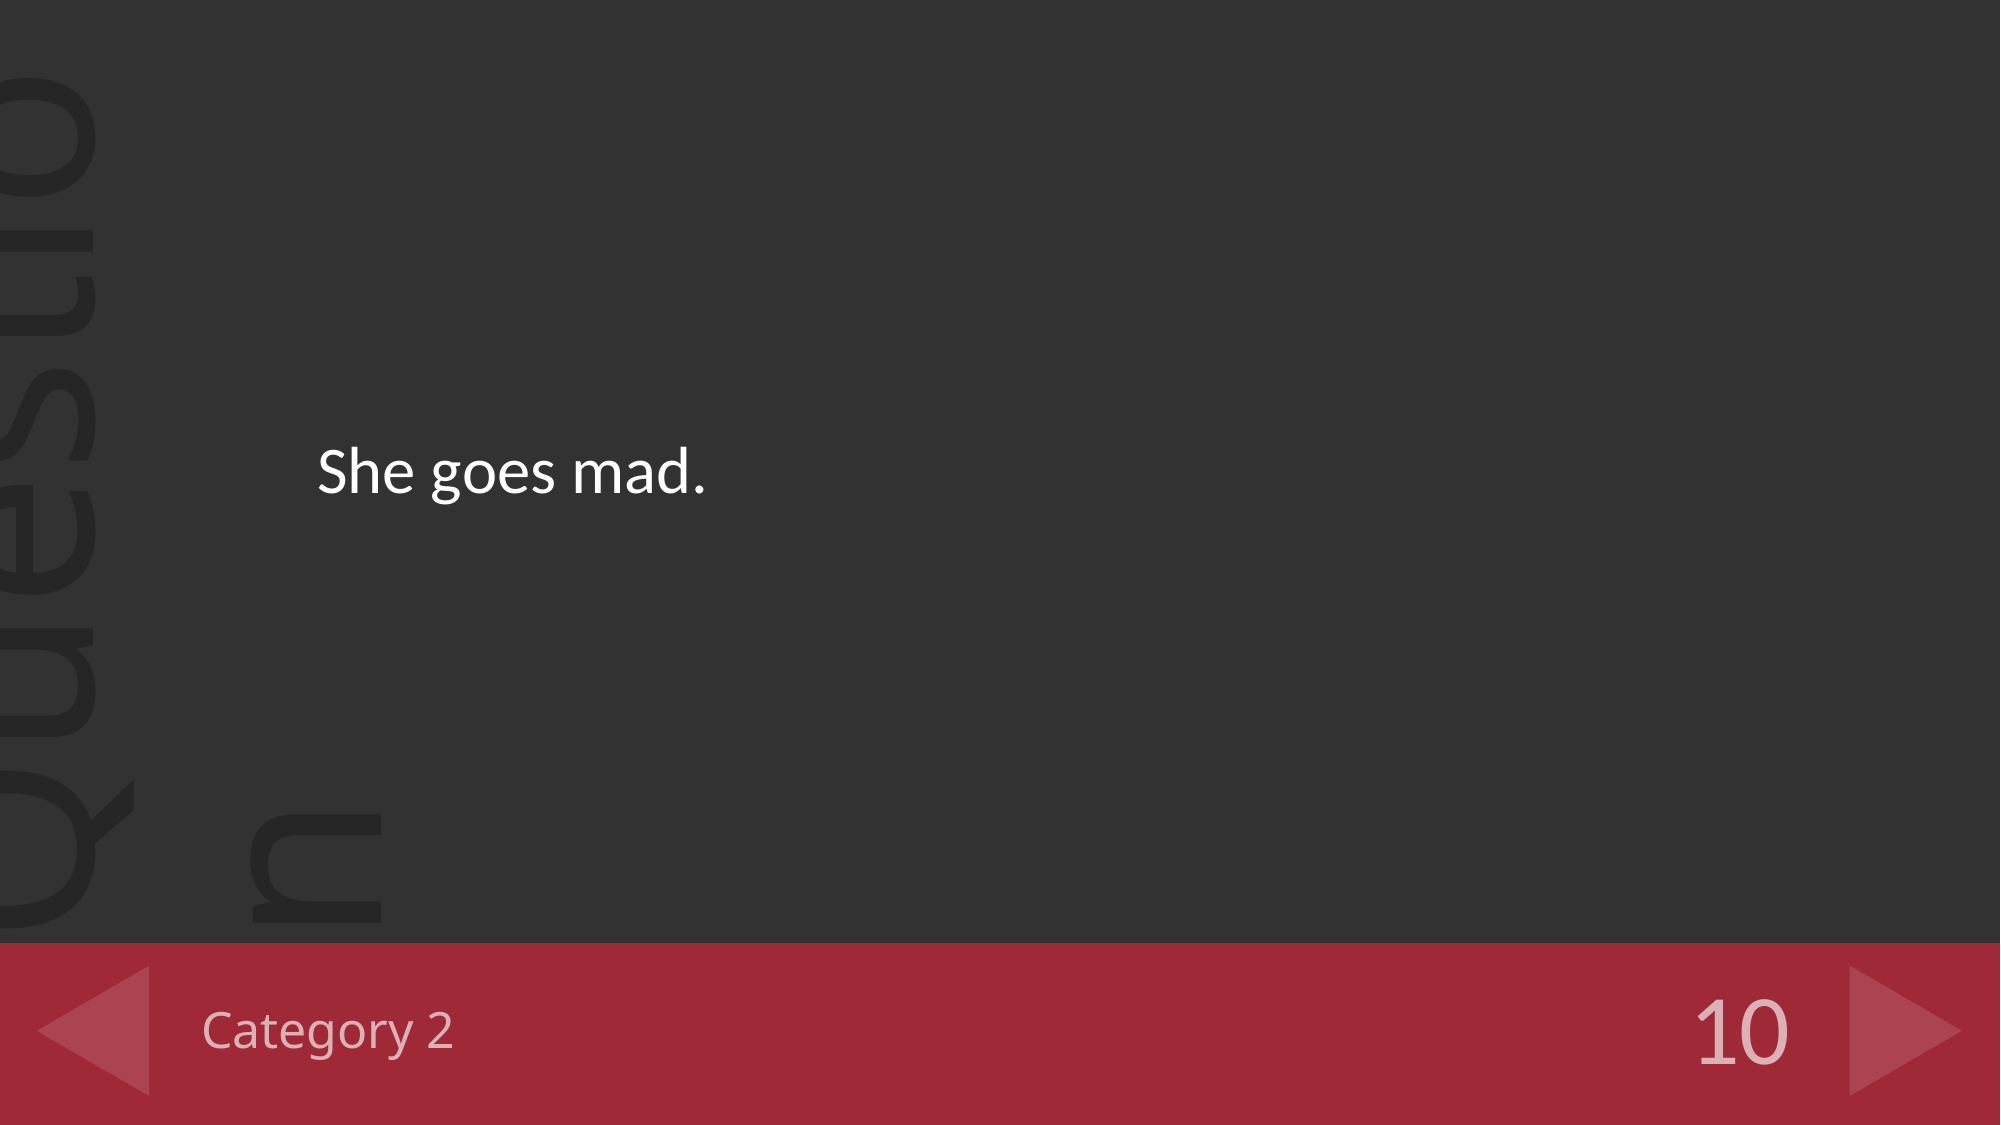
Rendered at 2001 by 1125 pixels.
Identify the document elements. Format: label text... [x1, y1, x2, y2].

list She goes mad. [302, 307, 1760, 636]
title Category 2 [185, 967, 1494, 1097]
list 10 [1494, 967, 1806, 1097]
